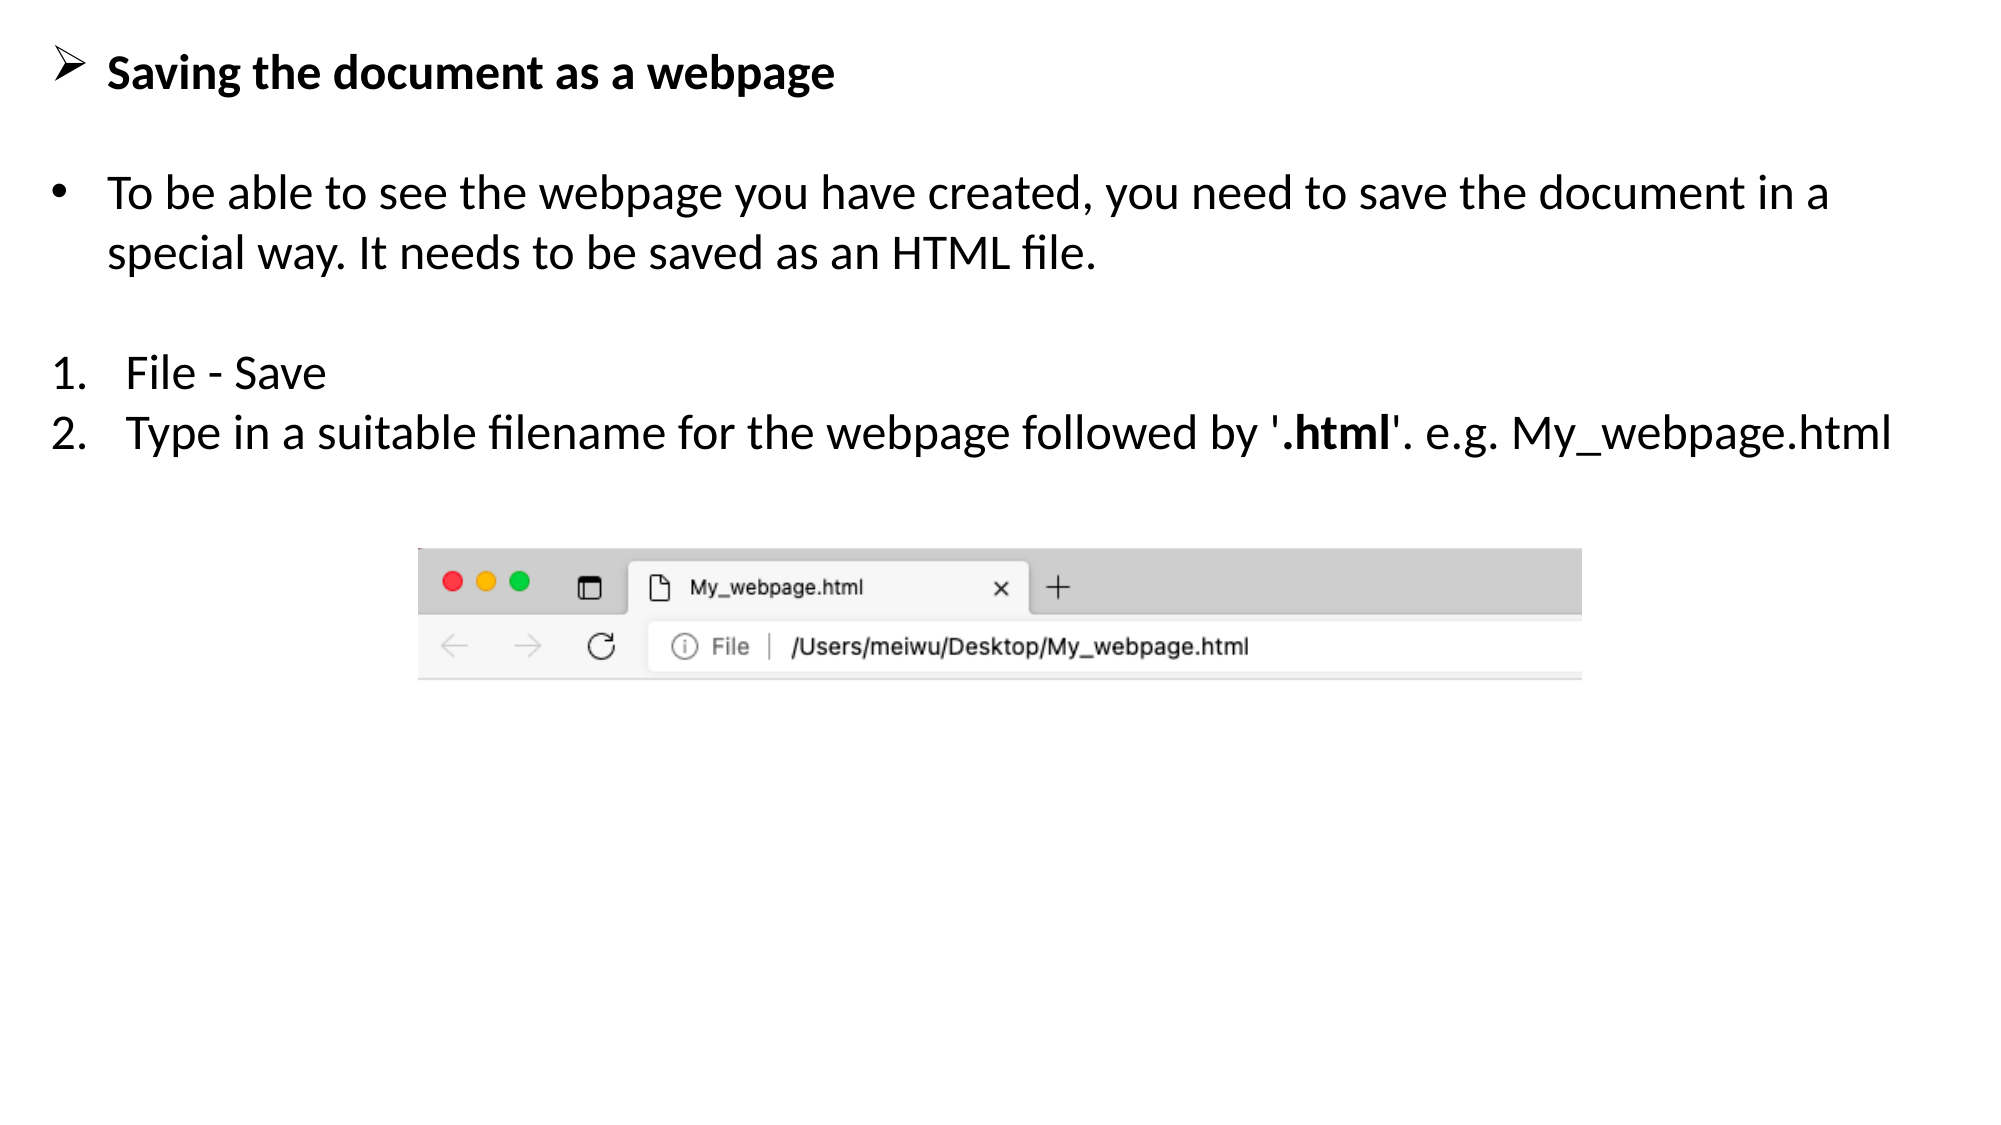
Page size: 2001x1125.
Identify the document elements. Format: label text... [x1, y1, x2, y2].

picture [418, 548, 1582, 1080]
text_box Saving the document as a webpage To be able to see the webpage you have created, you need to save the document in a special way. It needs to be saved as an HTML file. File - Save Type in a suitable filename for the webpage followed by '.html'. e.g. My_webpage.html [35, 32, 1964, 468]
